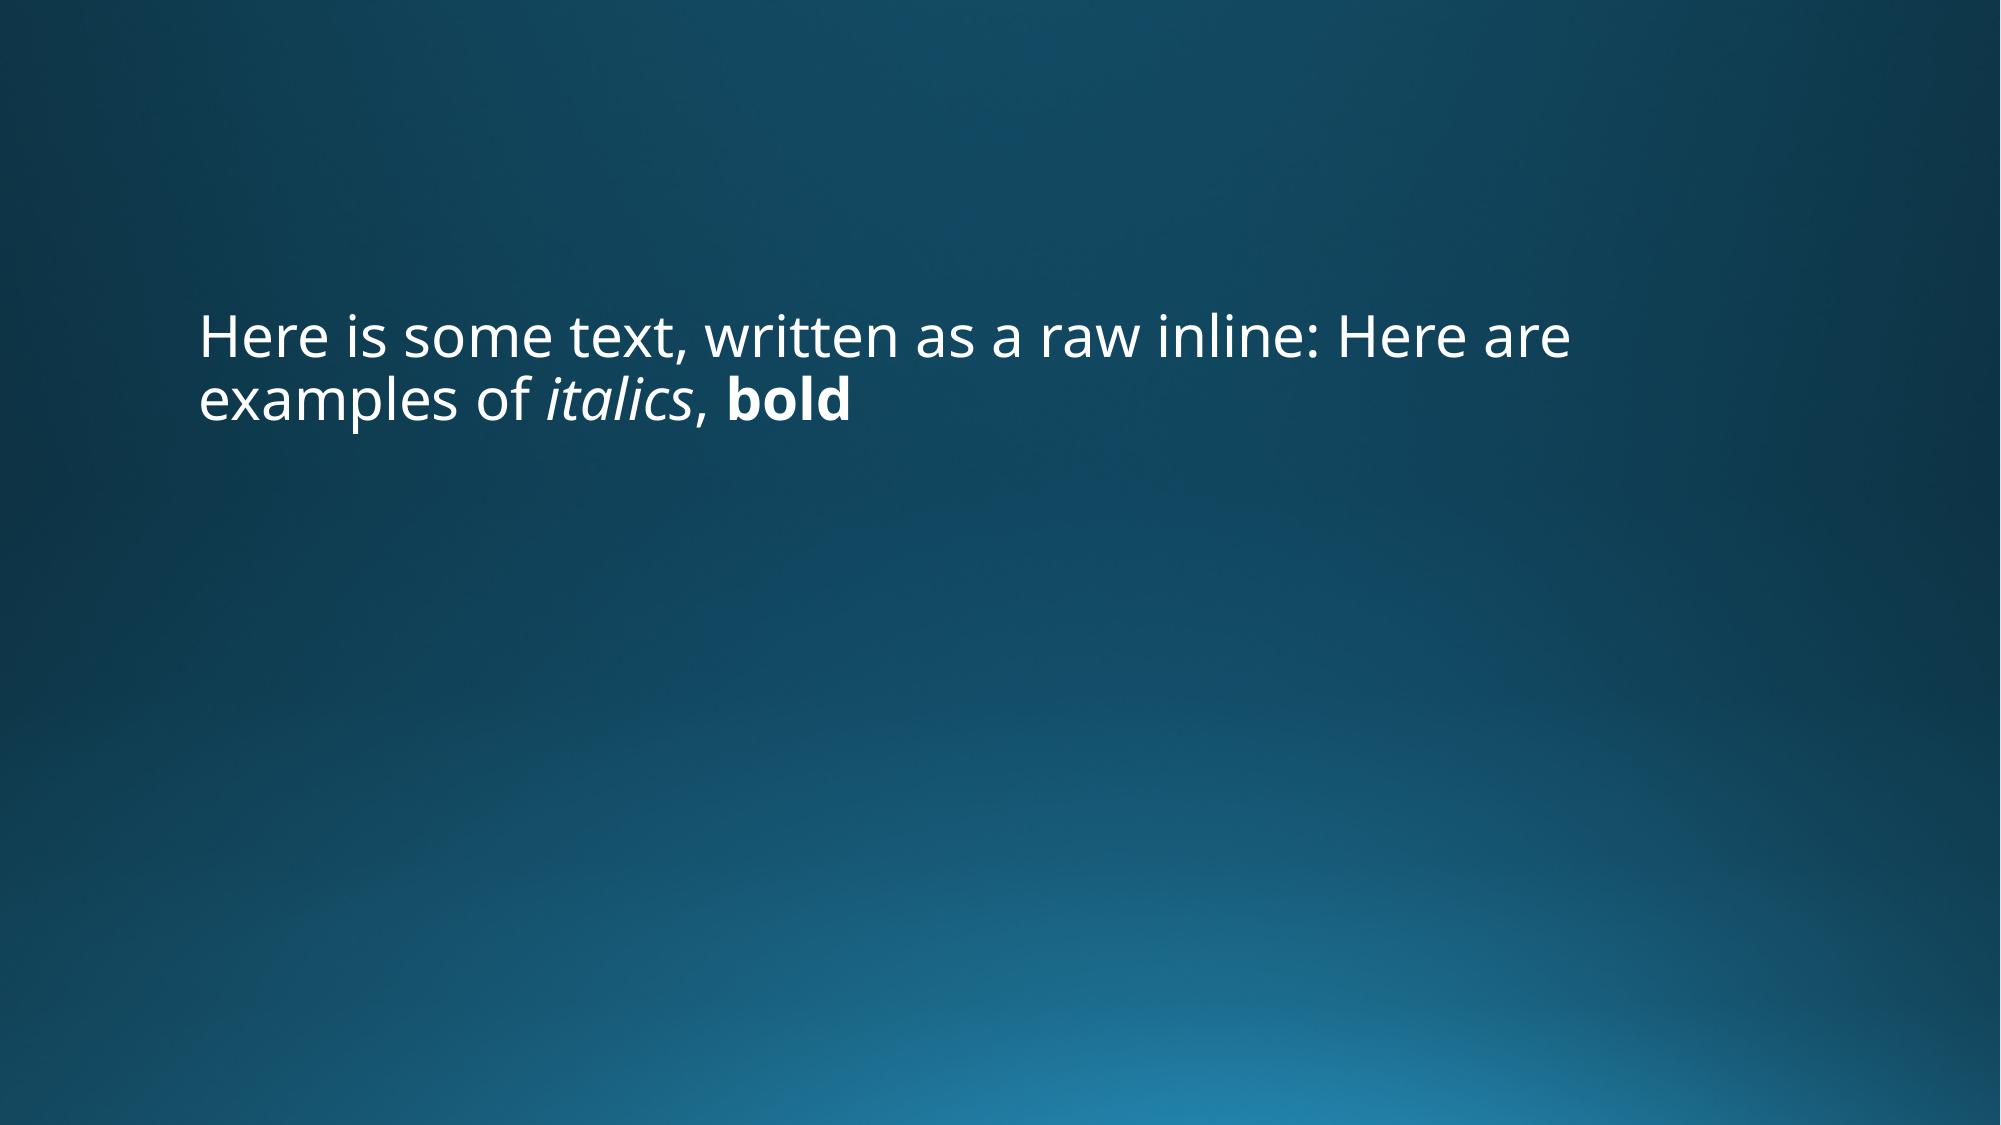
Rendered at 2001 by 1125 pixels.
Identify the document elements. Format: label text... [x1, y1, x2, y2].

list Here is some text, written as a raw inline: Here are examples of italics, bold [183, 299, 1863, 1014]
picture [0, 0, 2001, 1125]
